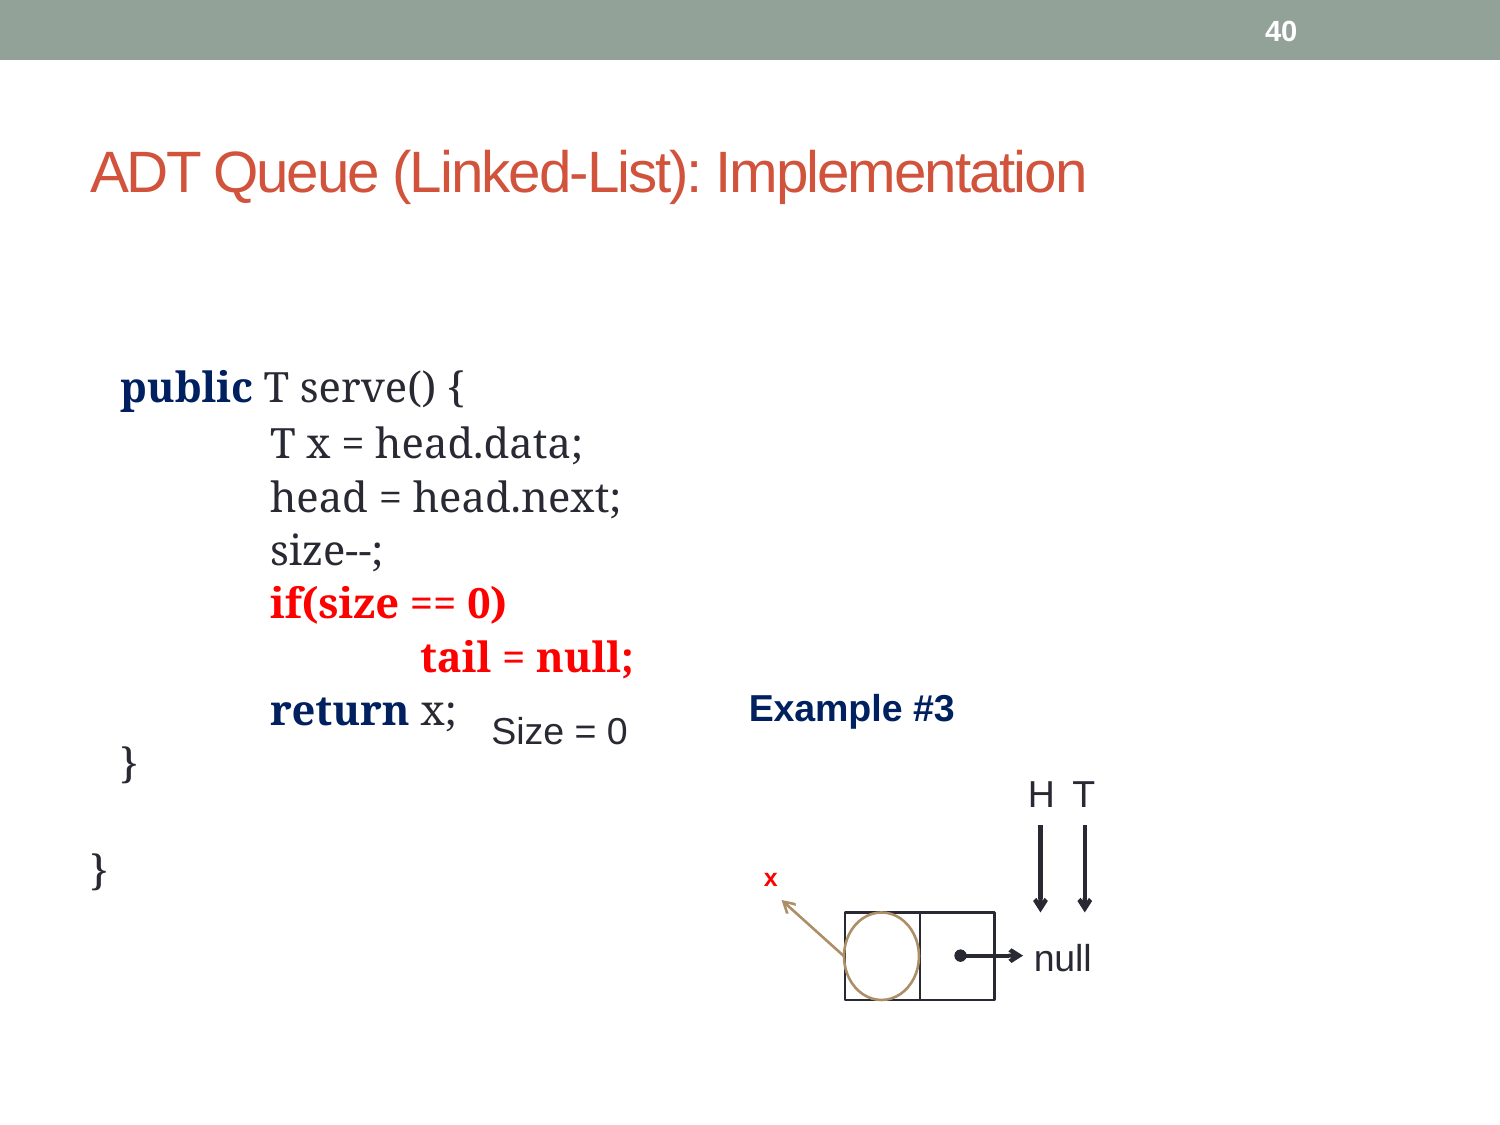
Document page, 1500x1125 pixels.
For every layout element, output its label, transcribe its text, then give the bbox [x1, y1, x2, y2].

text_box Example #3 [733, 676, 970, 737]
text_box T [1057, 762, 1111, 823]
text_box [843, 971, 873, 1002]
text_box H [1013, 762, 1057, 823]
text_box H [1087, 828, 1091, 899]
slide_number 40 [1250, 3, 1425, 57]
text_box H [997, 958, 1009, 962]
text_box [781, 899, 845, 957]
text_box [921, 916, 926, 1002]
title ADT Queue (Linked-List): Implementation [75, 87, 1425, 250]
text_box [889, 910, 997, 1002]
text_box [965, 958, 997, 962]
text_box H [1085, 905, 1091, 915]
text_box [842, 910, 916, 1003]
text_box Size = 0 [476, 699, 643, 760]
list public T serve() { T x = head.data; head = head.next; size--; if(size == 0) tail = null; return x; } } [75, 262, 1425, 1063]
text_box H [1041, 904, 1047, 915]
text_box null [1018, 926, 1107, 987]
text_box [854, 910, 874, 922]
text_box H [1043, 828, 1047, 899]
text_box x [749, 854, 793, 900]
